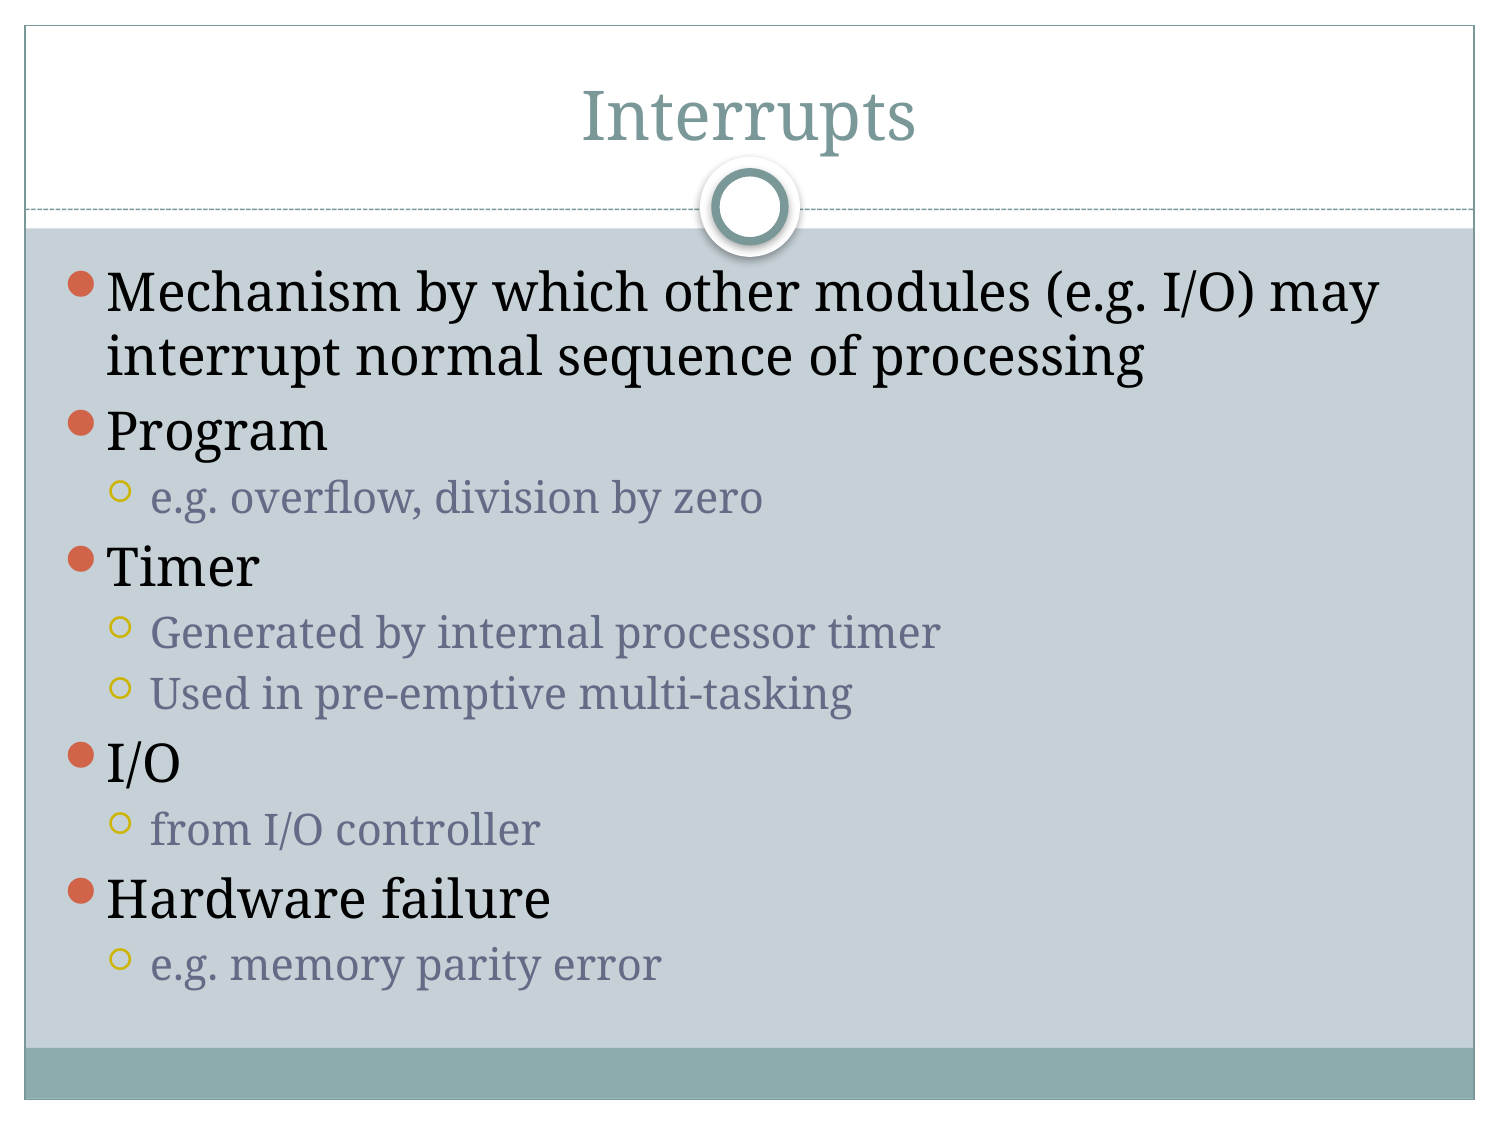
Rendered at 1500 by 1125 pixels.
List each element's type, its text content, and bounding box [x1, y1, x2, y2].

title Interrupts [49, 37, 1450, 162]
list Mechanism by which other modules (e.g. I/O) may interrupt normal sequence of processing Program e.g. overflow, division by zero Timer Generated by internal processor timer Used in pre-emptive multi-tasking I/O from I/O controller Hardware failure e.g. memory parity error [49, 250, 1445, 1001]
